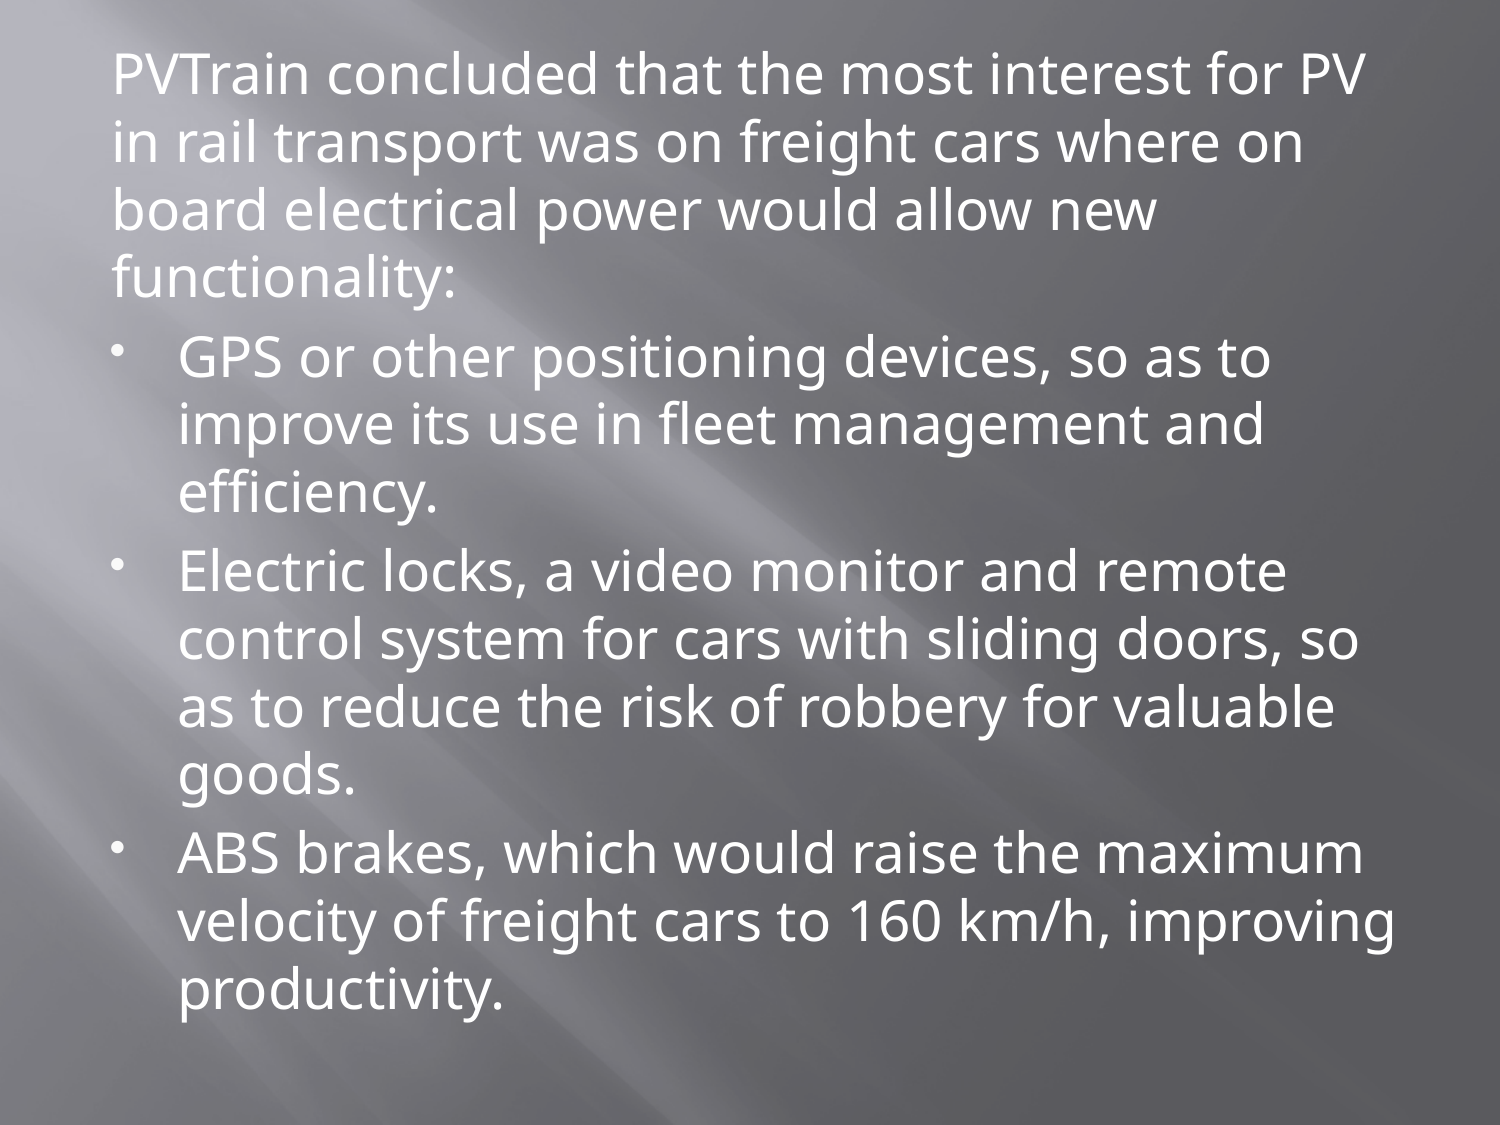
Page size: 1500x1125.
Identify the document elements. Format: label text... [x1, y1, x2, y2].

list PVTrain concluded that the most interest for PV in rail transport was on freight cars where on board electrical power would allow new functionality: GPS or other positioning devices, so as to improve its use in fleet management and efficiency. Electric locks, a video monitor and remote control system for cars with sliding doors, so as to reduce the risk of robbery for valuable goods. ABS brakes, which would raise the maximum velocity of freight cars to 160 km/h, improving productivity. [75, 30, 1425, 1035]
